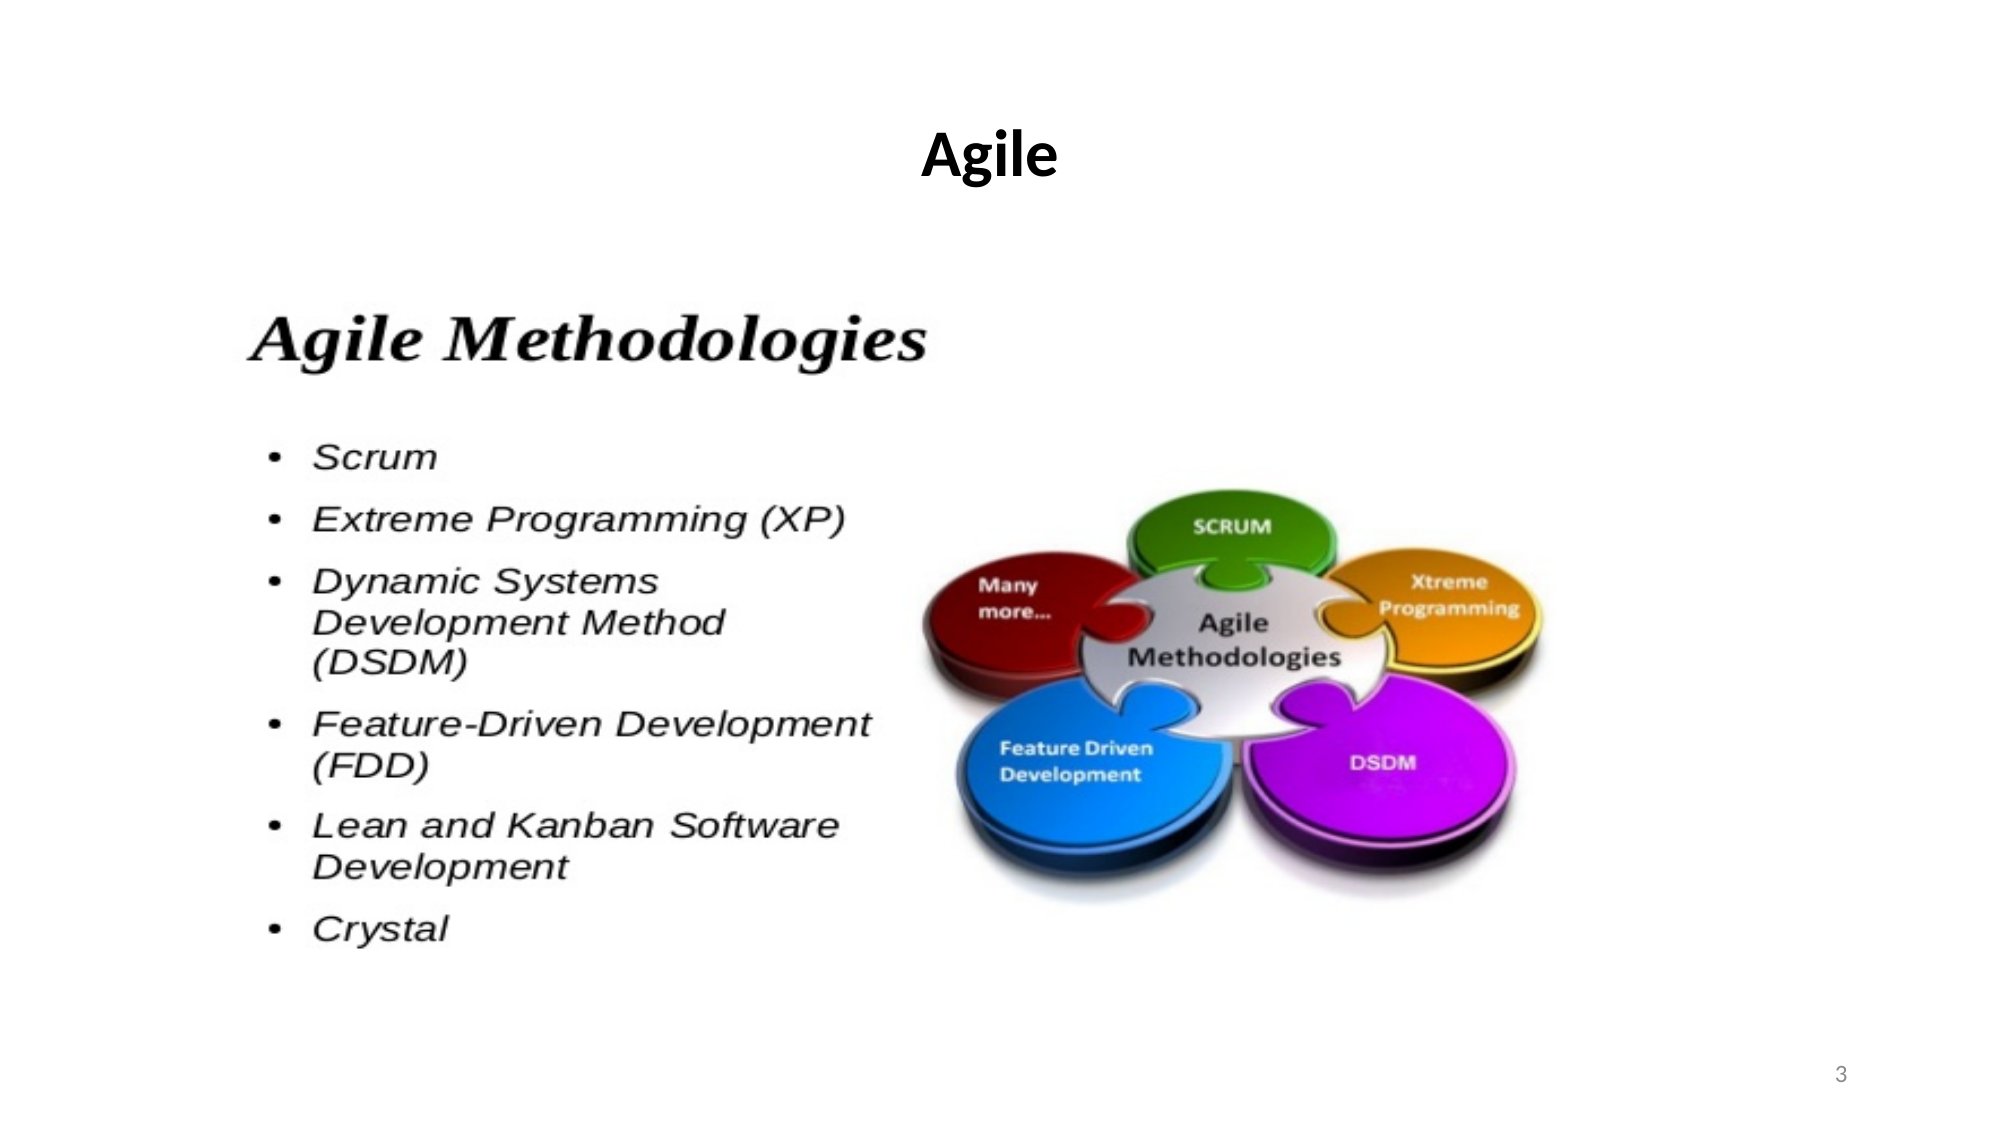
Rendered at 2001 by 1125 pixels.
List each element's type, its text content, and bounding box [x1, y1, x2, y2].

text_box Agile [906, 102, 1075, 197]
slide_number 3 [1412, 1042, 1863, 1103]
picture [204, 248, 1638, 979]
